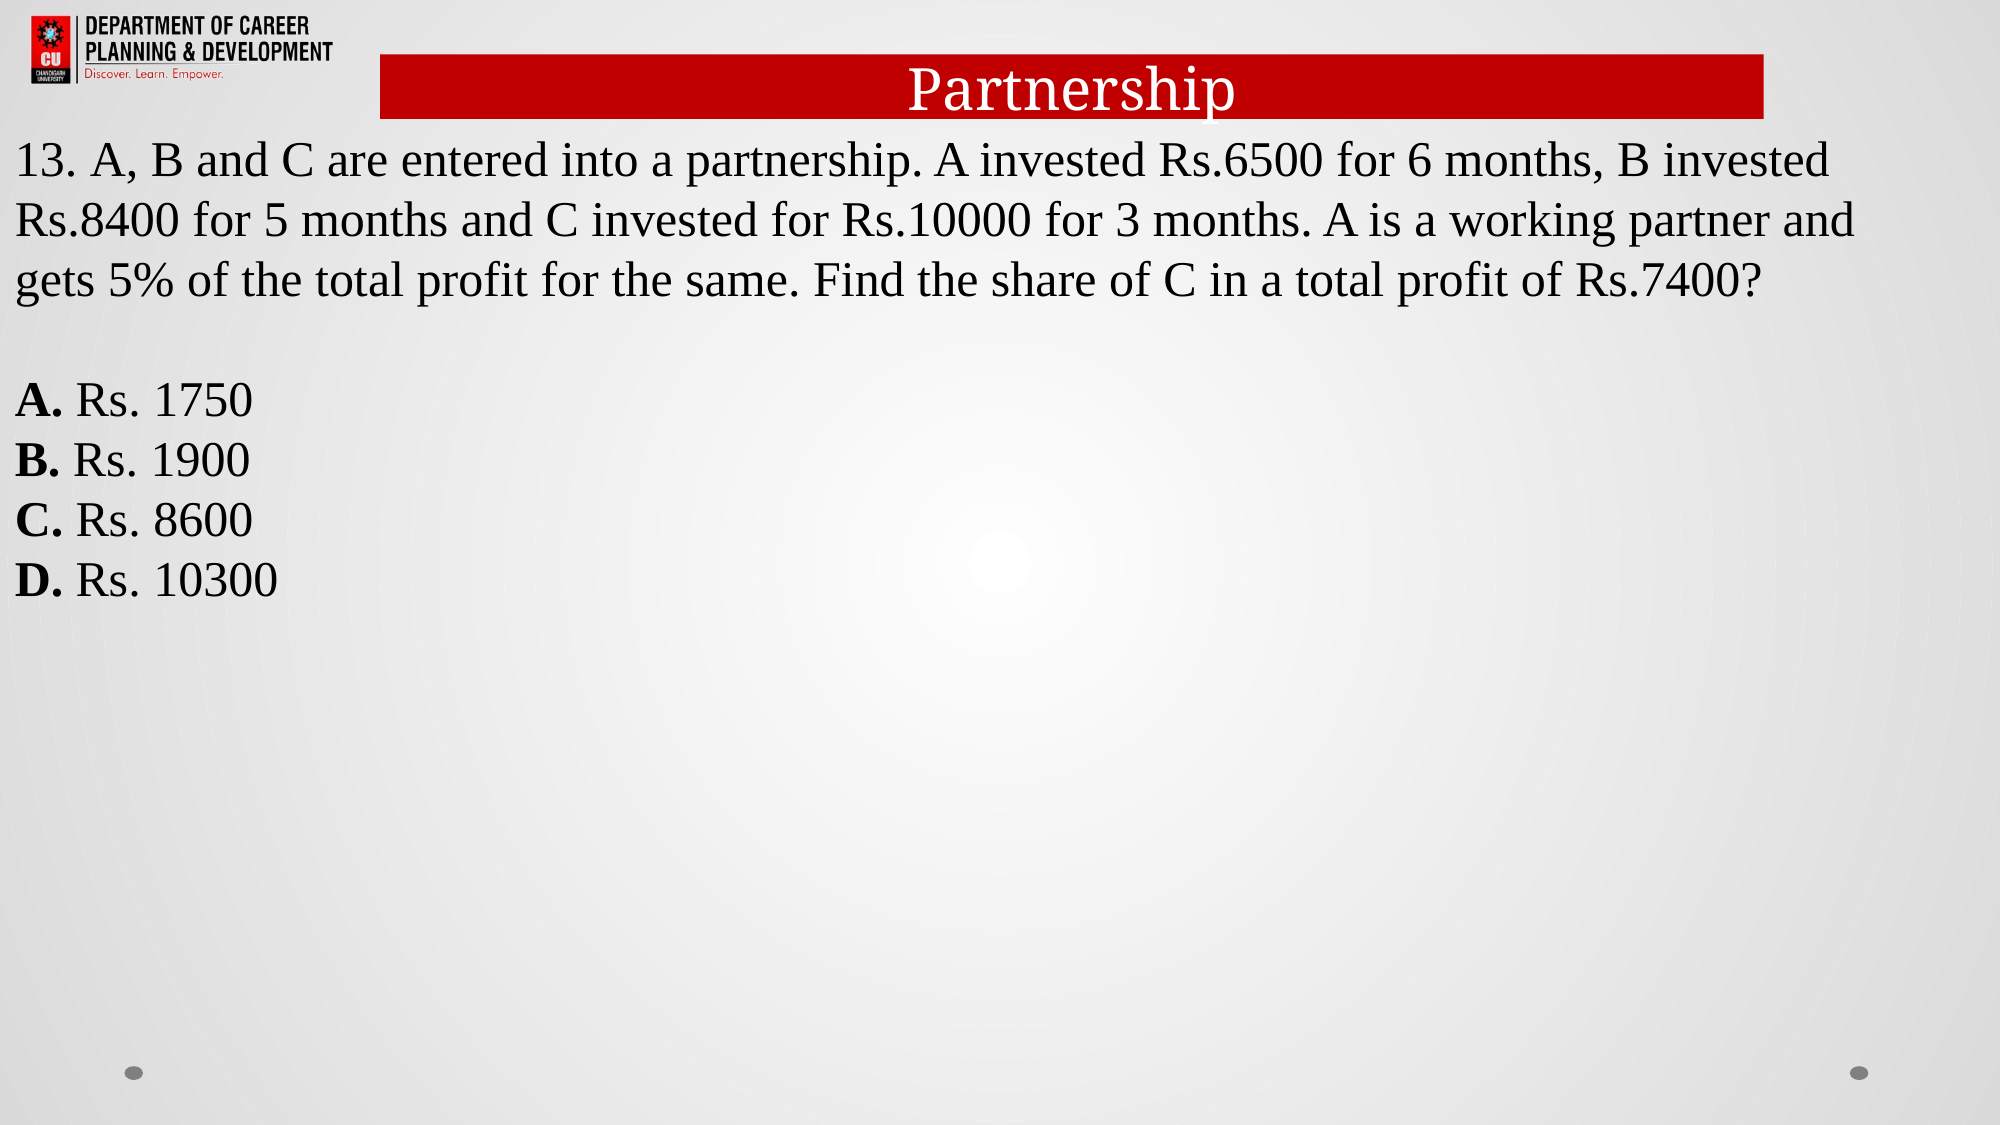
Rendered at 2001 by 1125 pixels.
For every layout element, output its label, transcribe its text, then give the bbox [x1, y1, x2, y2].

text_box 13. A, B and C are entered into a partnership. A invested Rs.6500 for 6 months, B invested Rs.8400 for 5 months and C invested for Rs.10000 for 3 months. A is a working partner and gets 5% of the total profit for the same. Find the share of C in a total profit of Rs.7400? A. Rs. 1750 B. Rs. 1900 C. Rs. 8600 D. Rs. 10300 [0, 118, 1927, 614]
text_box Partnership [378, 52, 1766, 118]
picture [23, 0, 349, 100]
